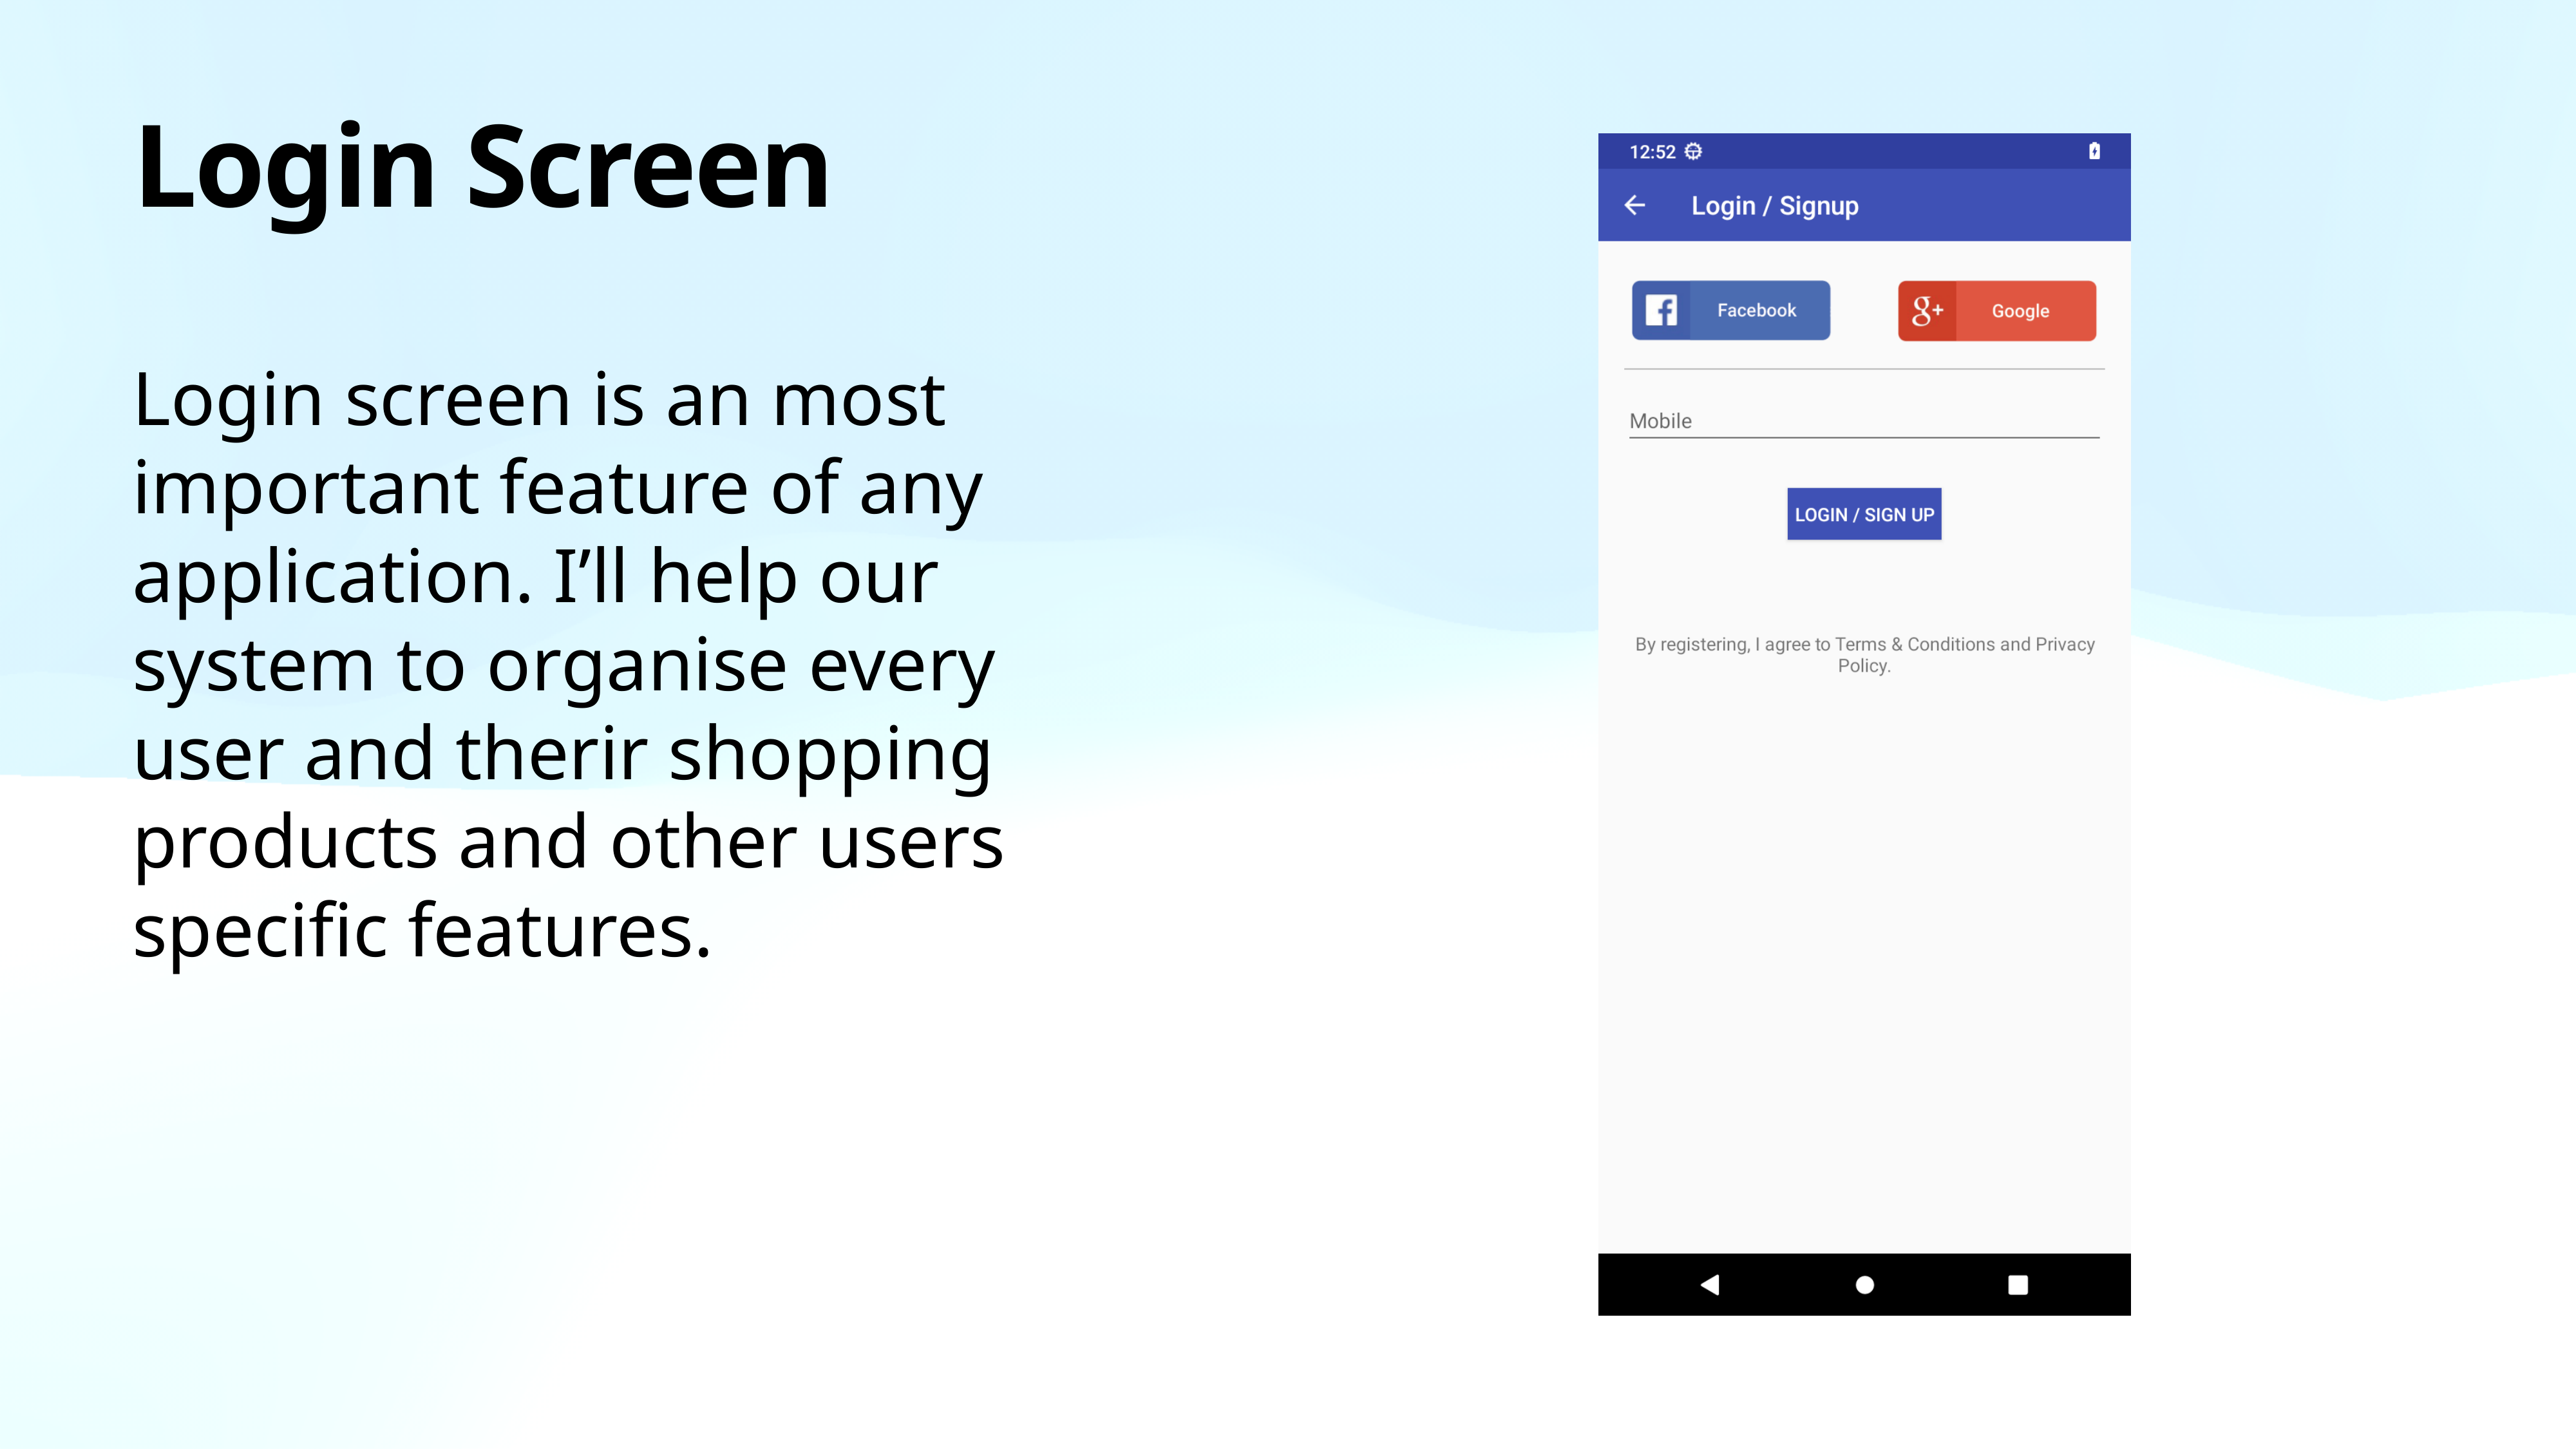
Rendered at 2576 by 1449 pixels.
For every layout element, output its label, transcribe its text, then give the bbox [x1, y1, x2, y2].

title Login Screen [127, 113, 1161, 266]
picture [0, 0, 2576, 1449]
list Login screen is an most important feature of any application. I’ll help our system to organise every user and therir shopping products and other users specific features. [127, 346, 1161, 1160]
